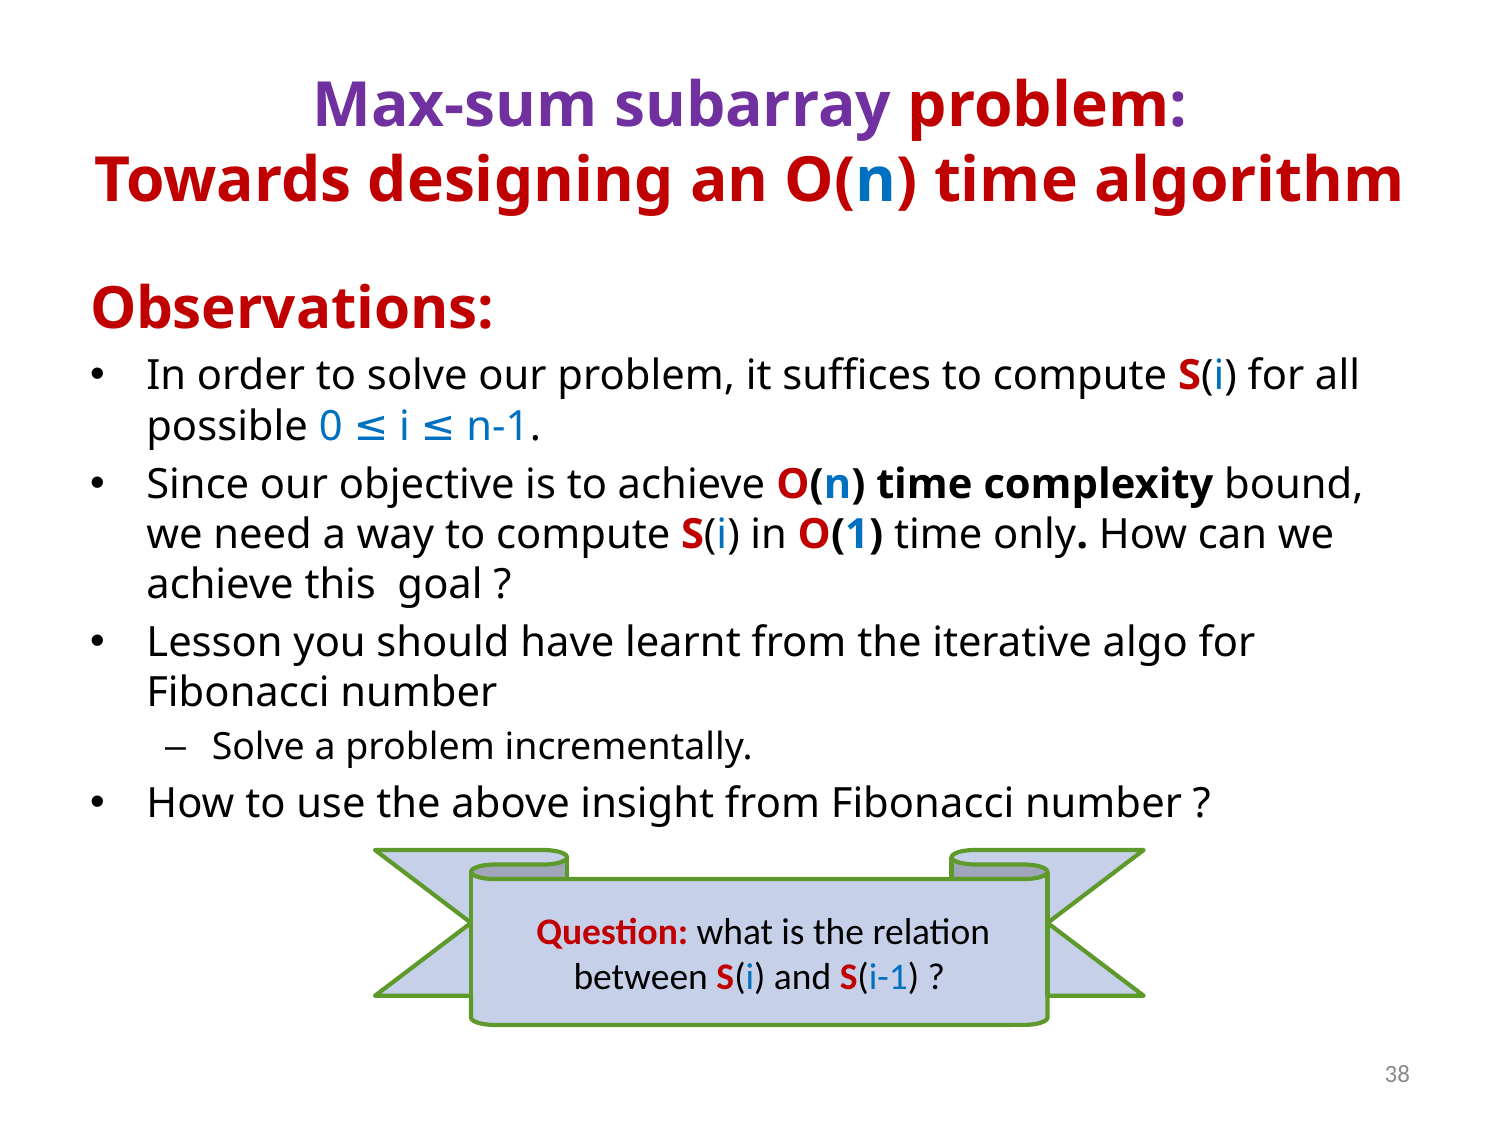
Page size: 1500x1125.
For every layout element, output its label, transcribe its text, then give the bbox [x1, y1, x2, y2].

title Max-sum subarray problem: Towards designing an O(n) time algorithm [75, 45, 1425, 233]
text_box Question: what is the relation between S(i) and S(i-1) ? [372, 847, 1146, 1028]
list Observations: In order to solve our problem, it suffices to compute S(i) for all possible 0 ≤ i ≤ n-1. Since our objective is to achieve O(n) time complexity bound, we need a way to compute S(i) in O(1) time only. How can we achieve this goal ? Lesson you should have learnt from the iterative algo for Fibonacci number Solve a problem incrementally. How to use the above insight from Fibonacci number ? [75, 262, 1425, 1005]
slide_number 38 [1074, 1042, 1425, 1103]
